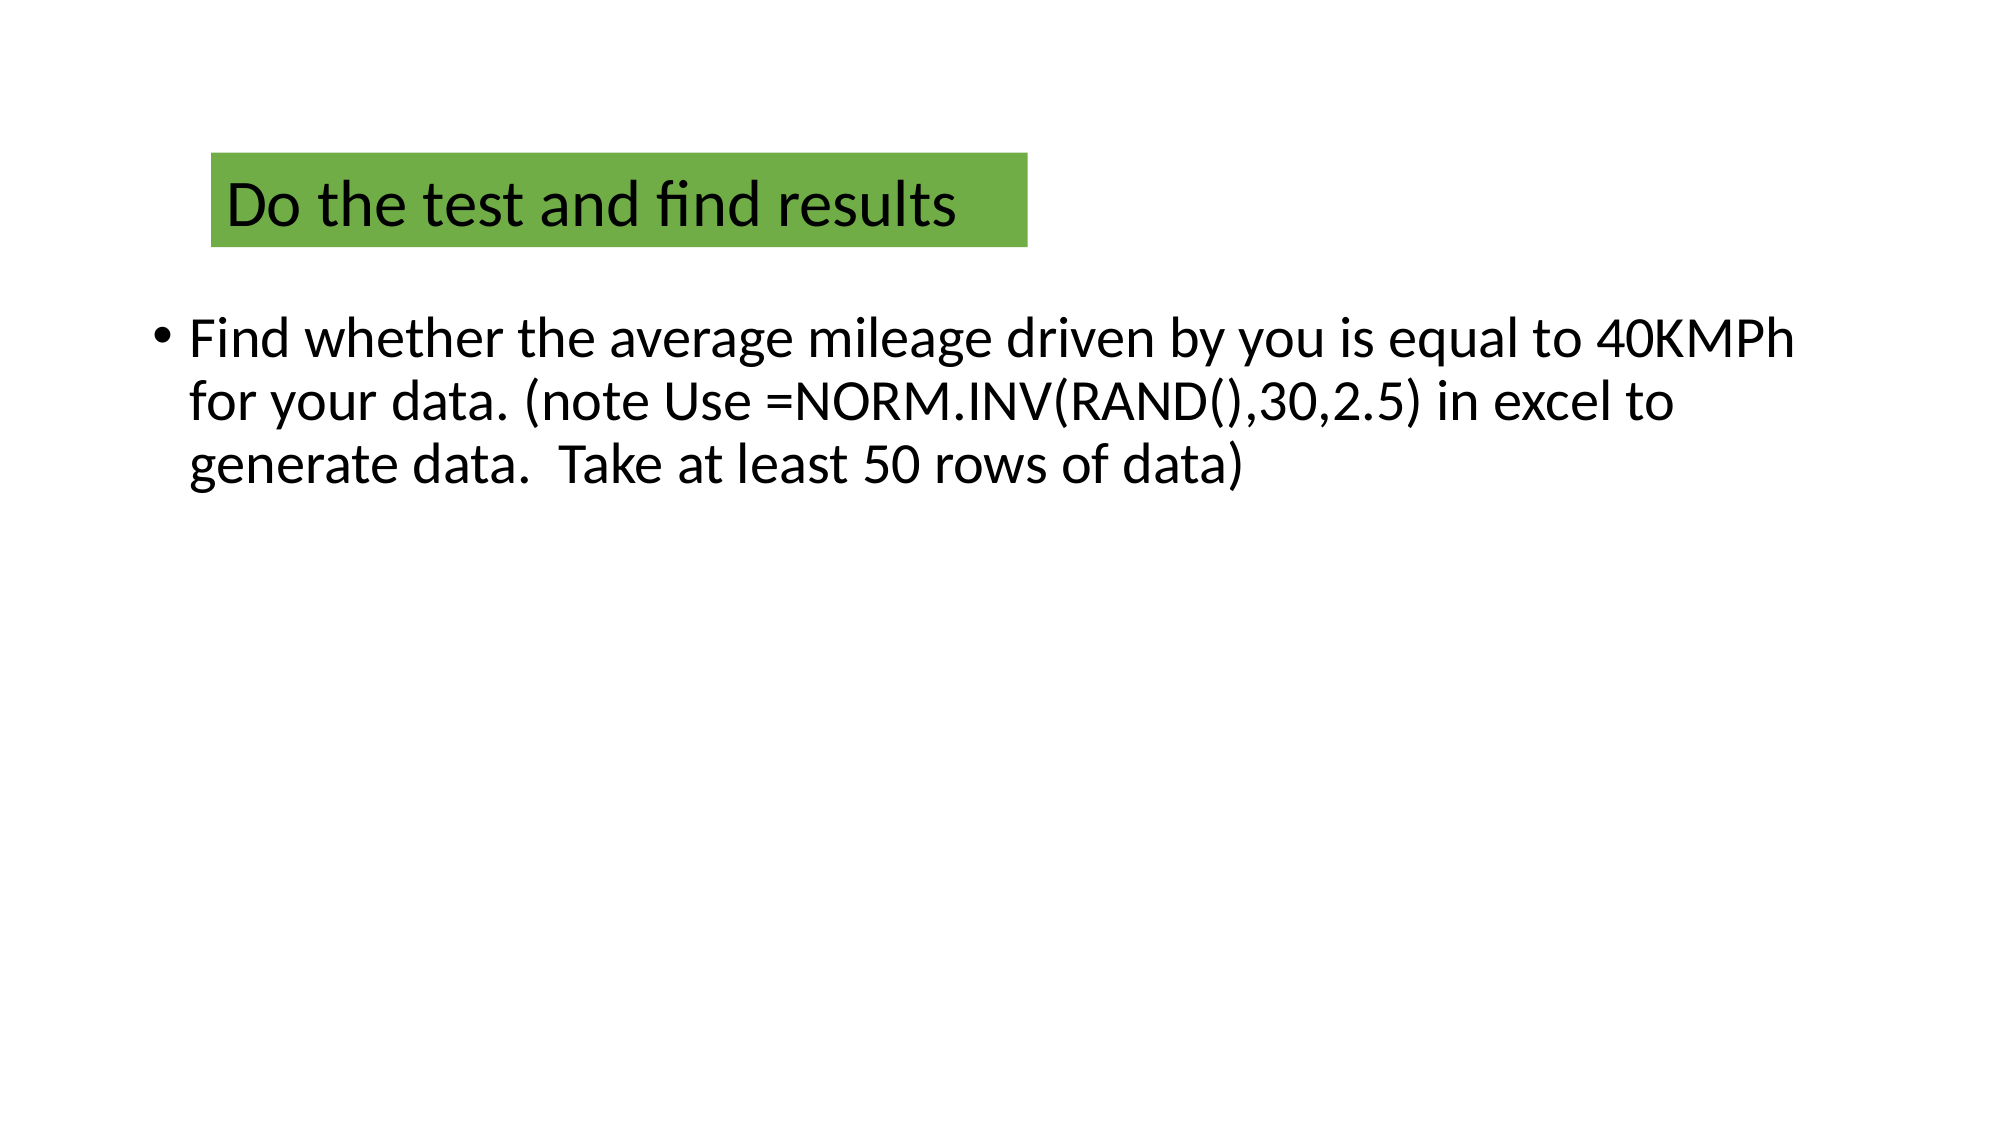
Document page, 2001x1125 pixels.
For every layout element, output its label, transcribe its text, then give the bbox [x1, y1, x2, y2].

text_box Do the test and find results [211, 152, 1028, 248]
list Find whether the average mileage driven by you is equal to 40KMPh for your data. (note Use =NORM.INV(RAND(),30,2.5) in excel to generate data. Take at least 50 rows of data) [137, 299, 1863, 1014]
